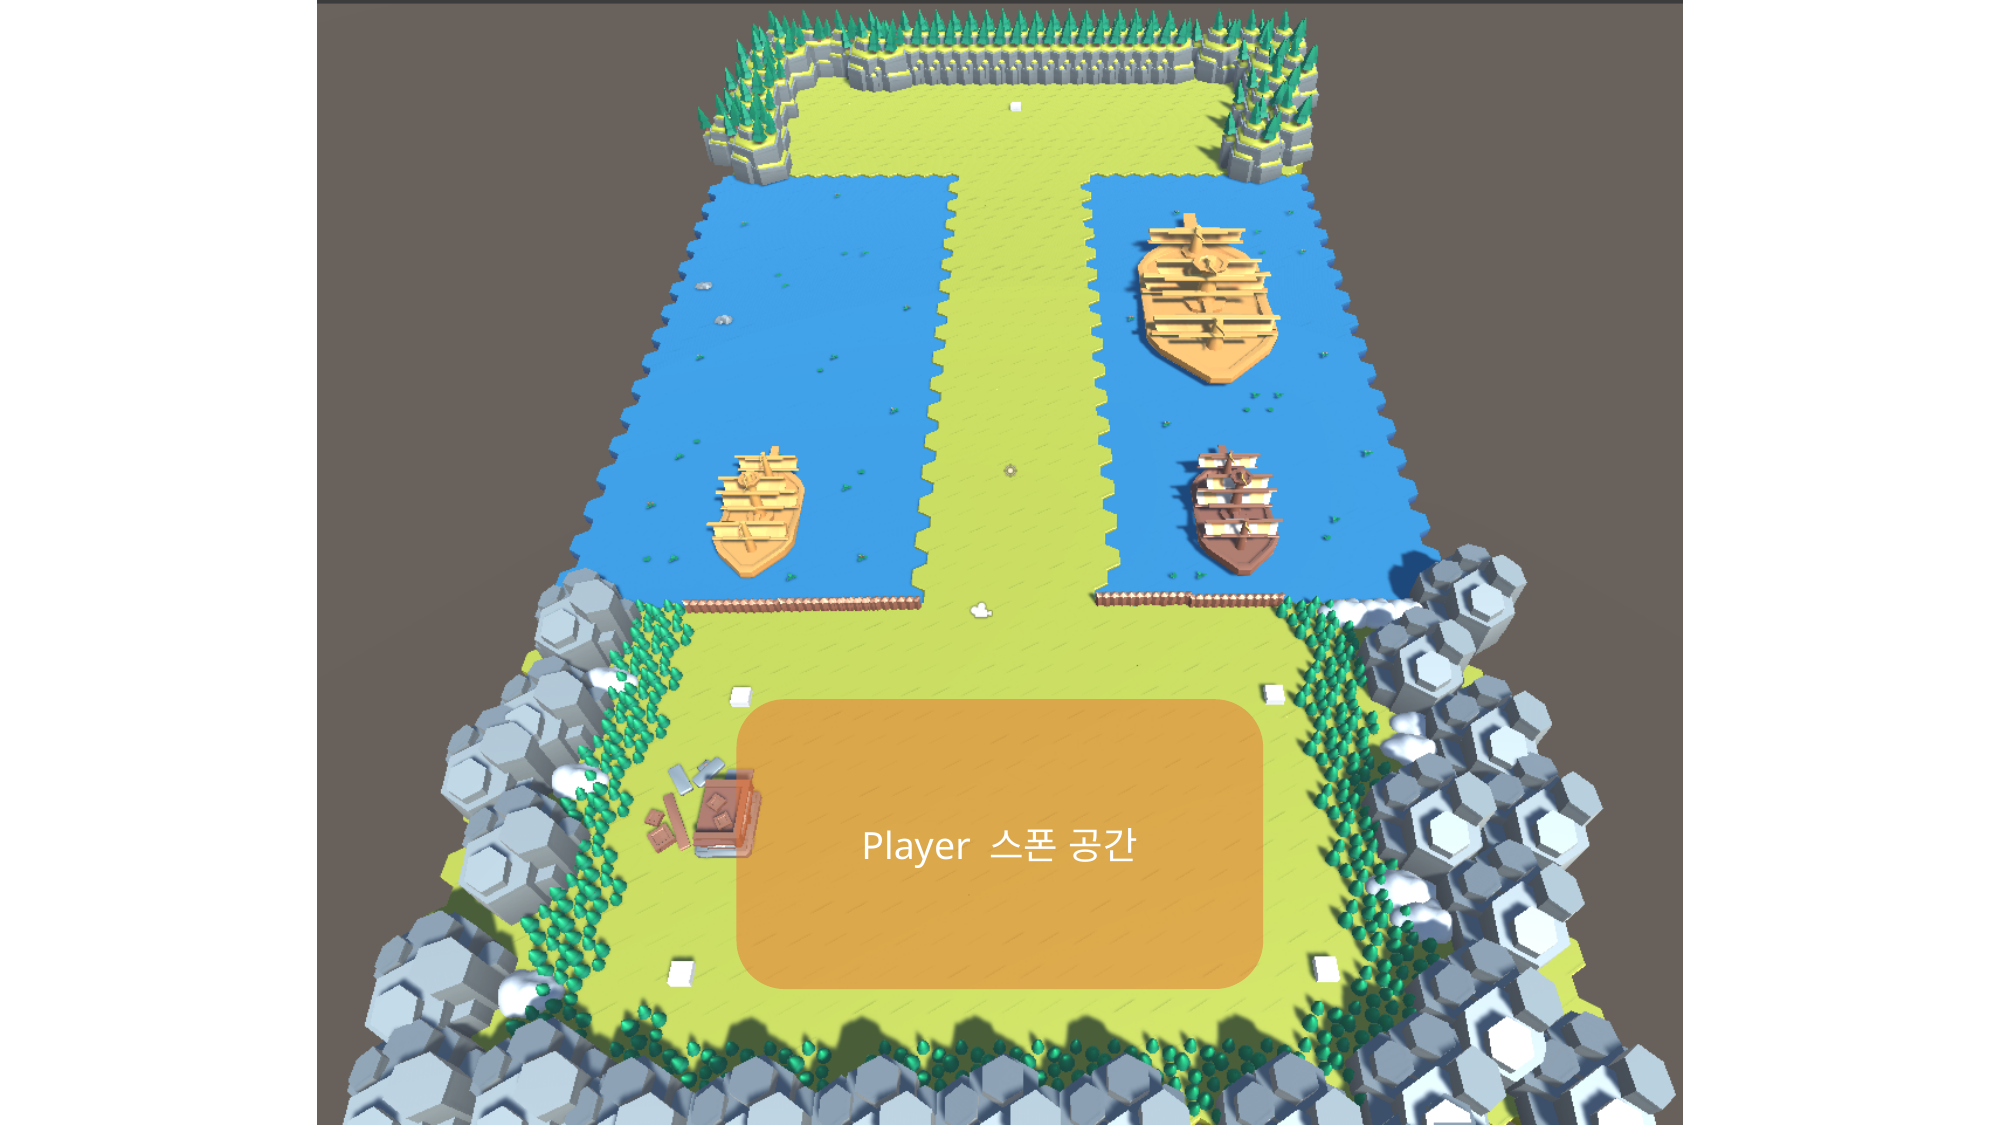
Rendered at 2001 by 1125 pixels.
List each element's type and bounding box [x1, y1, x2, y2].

picture [316, 0, 1684, 1125]
